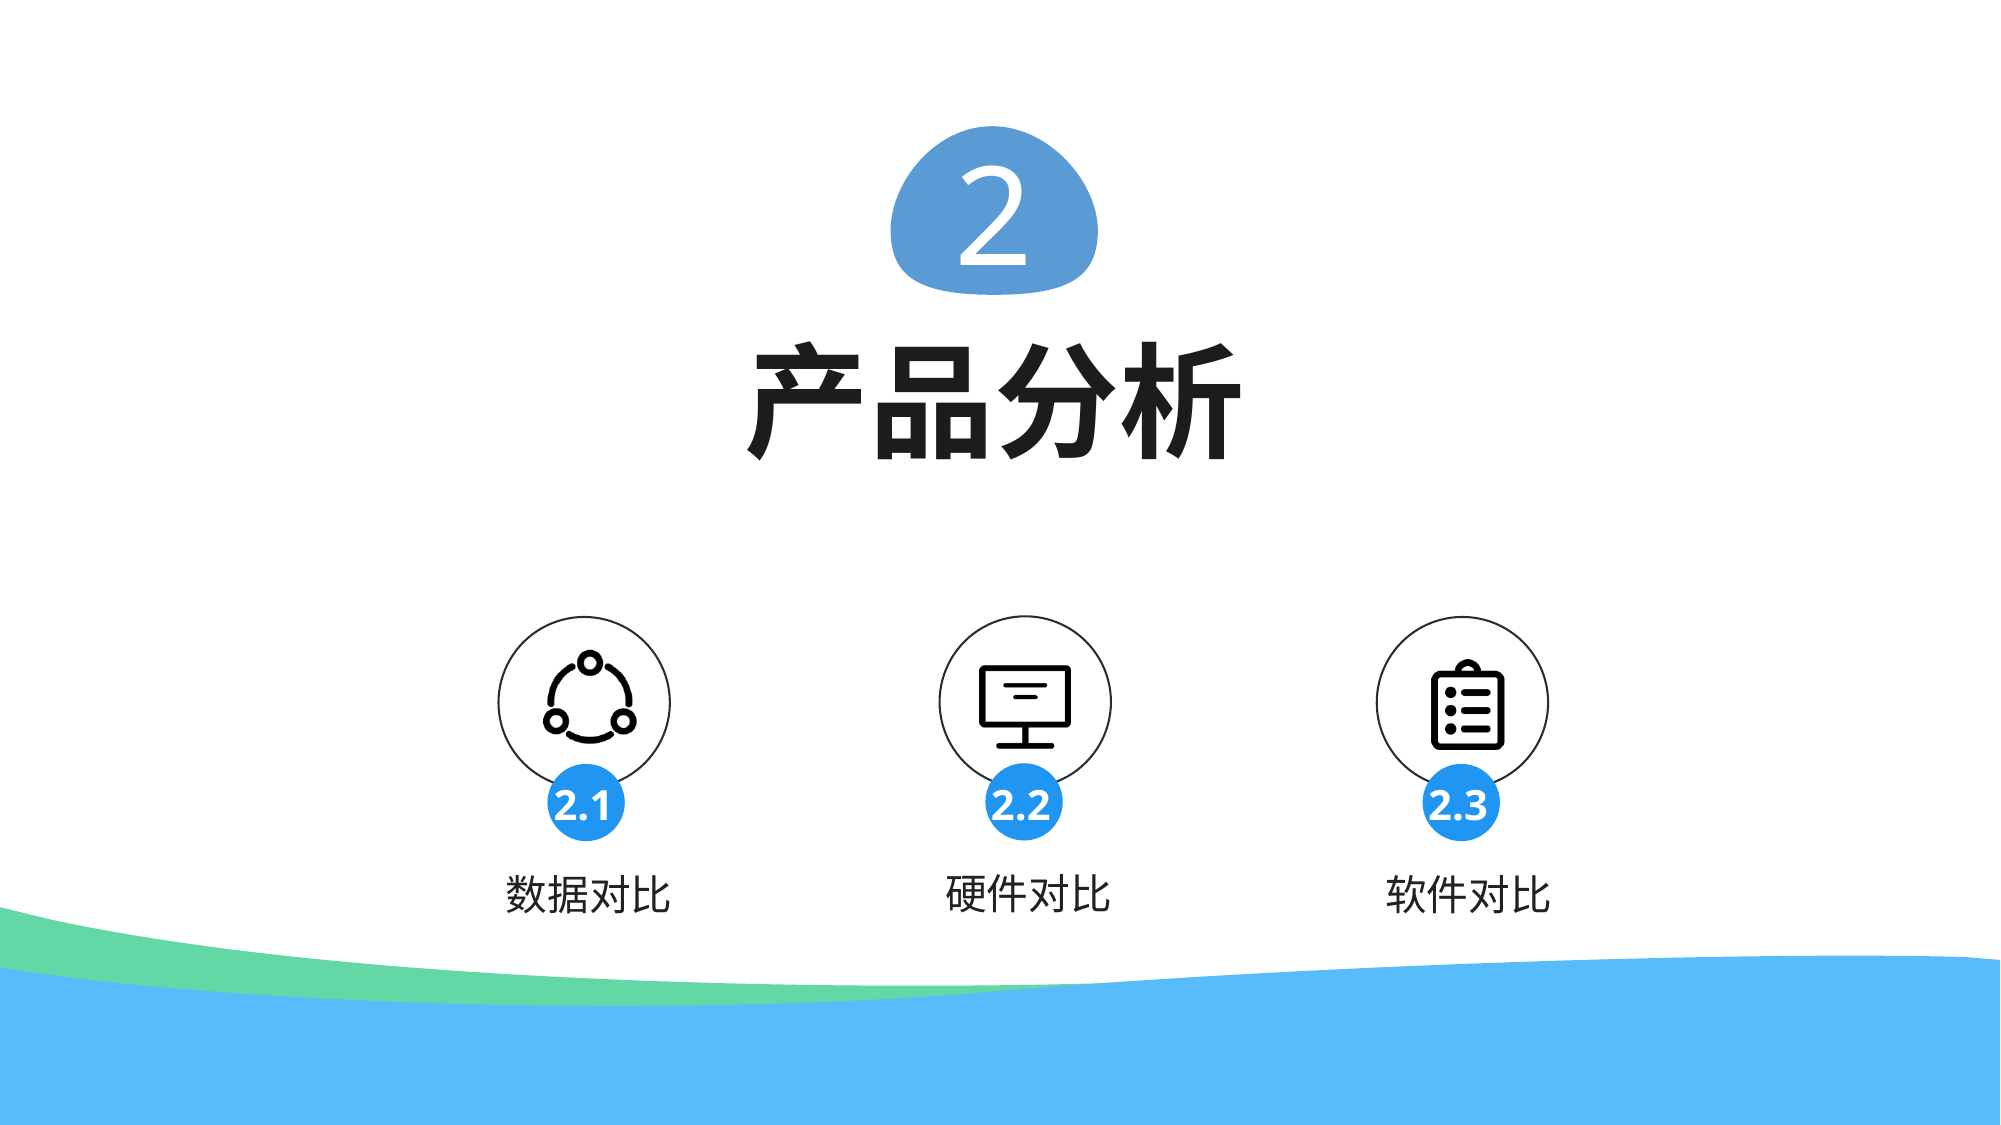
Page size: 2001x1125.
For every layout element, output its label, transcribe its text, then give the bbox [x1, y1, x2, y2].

text_box [999, 762, 1049, 771]
text_box [938, 615, 1112, 776]
picture [979, 663, 1071, 750]
text_box 硬件对比 [930, 860, 1128, 926]
text_box 数据对比 [490, 861, 688, 927]
picture [1422, 659, 1513, 750]
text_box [498, 616, 670, 842]
text_box 2.2 [976, 771, 1071, 836]
text_box 产品分析 [407, 316, 1582, 481]
text_box [1003, 836, 1045, 842]
text_box 软件对比 [1370, 861, 1567, 927]
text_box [1376, 616, 1549, 842]
text_box 2 [890, 126, 1098, 295]
